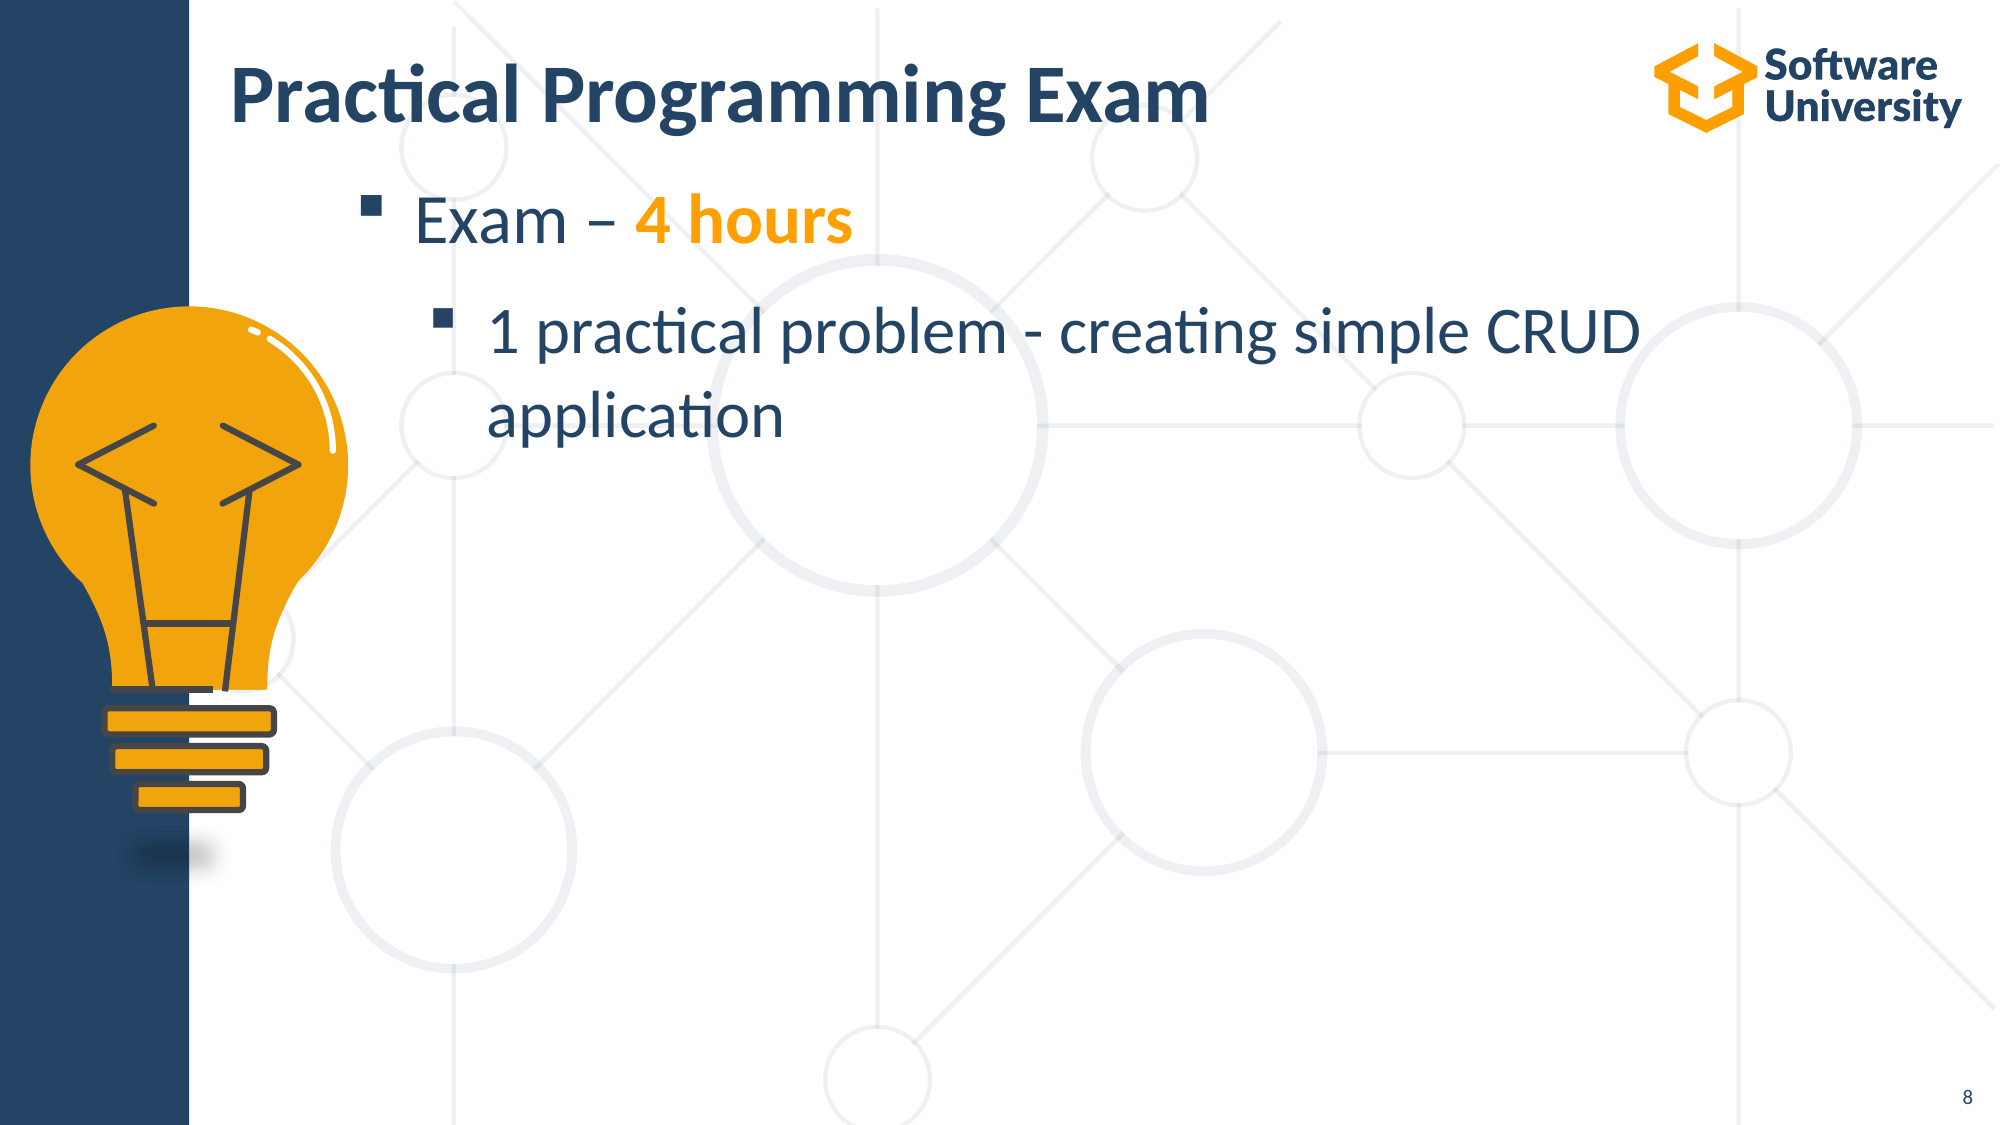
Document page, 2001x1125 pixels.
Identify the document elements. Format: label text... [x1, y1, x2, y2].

picture [1641, 31, 1973, 145]
text_box 8 [1927, 1067, 1989, 1117]
title Practical Programming Exam [212, 16, 1628, 162]
list Exam – 4 hours 1 practical problem - creating simple CRUD application [337, 162, 1966, 1100]
